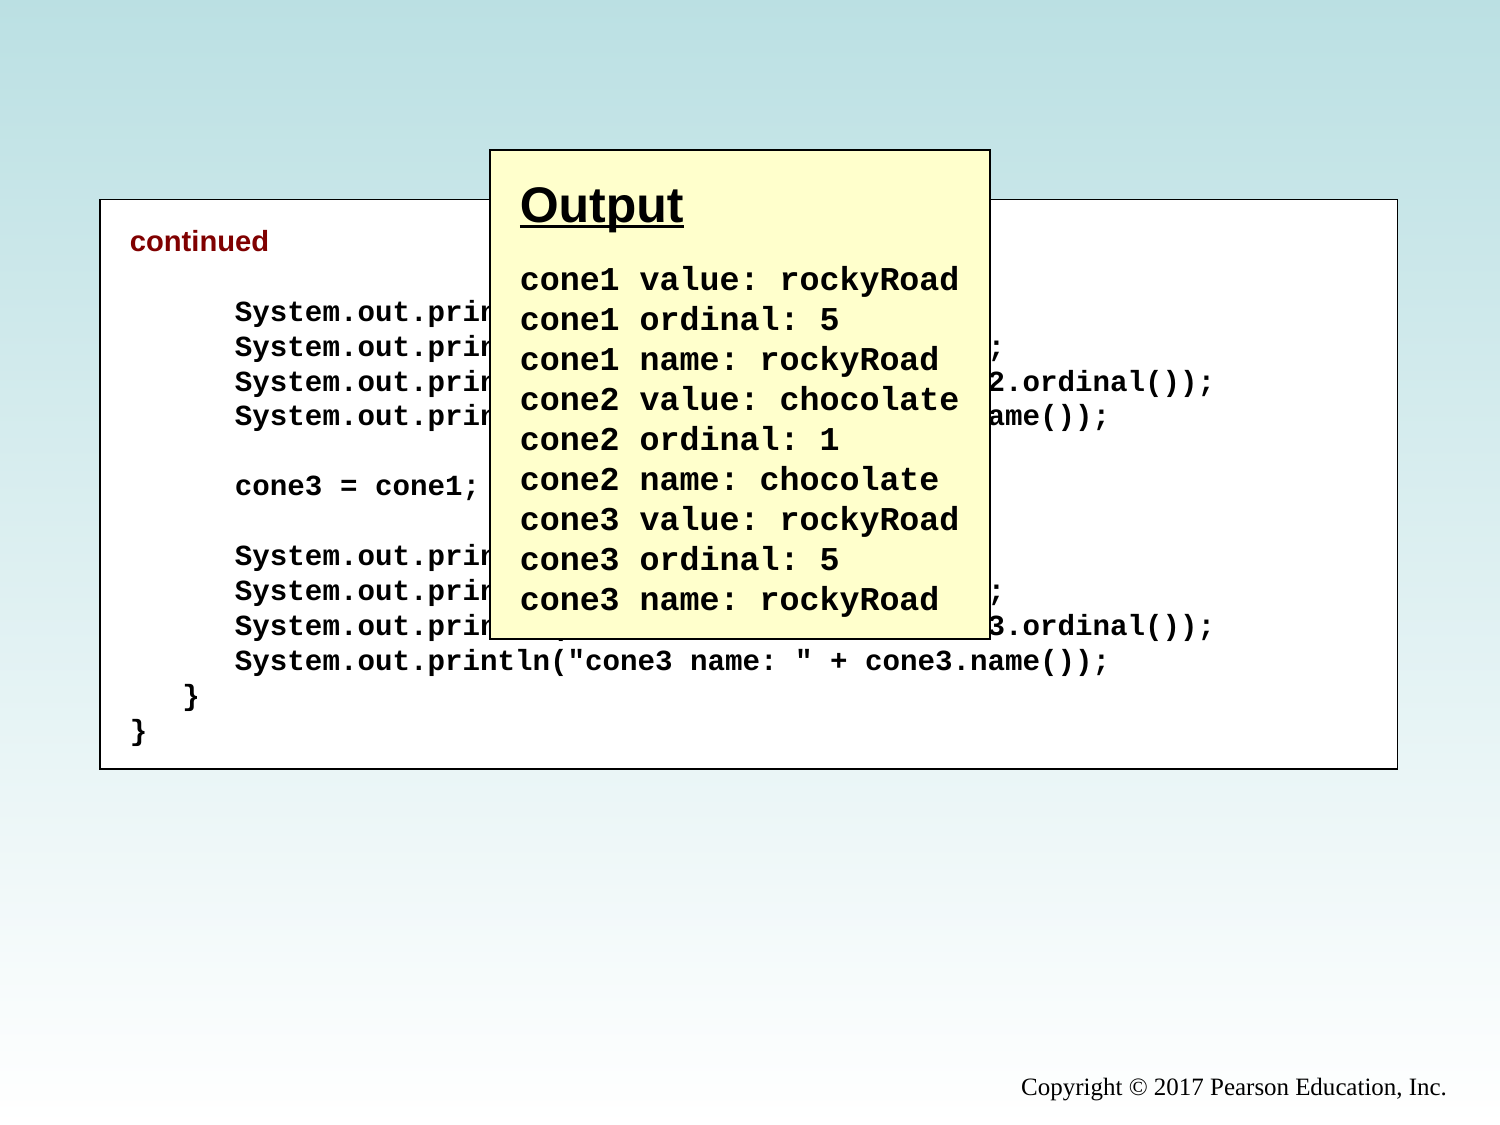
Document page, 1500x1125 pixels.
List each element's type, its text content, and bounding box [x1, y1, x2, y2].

text_box Output cone1 value: rockyRoad cone1 ordinal: 5 cone1 name: rockyRoad cone2 value: chocolate cone2 ordinal: 1 cone2 name: chocolate cone3 value: rockyRoad cone3 ordinal: 5 cone3 name: rockyRoad [489, 149, 991, 640]
footer Copyright © 2017 Pearson Education, Inc. [549, 1062, 1463, 1114]
text_box continued System.out.println(); System.out.println("cone2 value: " + cone2); System.out.println("cone2 ordinal: " + cone2.ordinal()); System.out.println("cone2 name: " + cone2.name()); cone3 = cone1; System.out.println(); System.out.println("cone3 value: " + cone3); System.out.println("cone3 ordinal: " + cone3.ordinal()); System.out.println("cone3 name: " + cone3.name()); } } [99, 199, 1398, 769]
